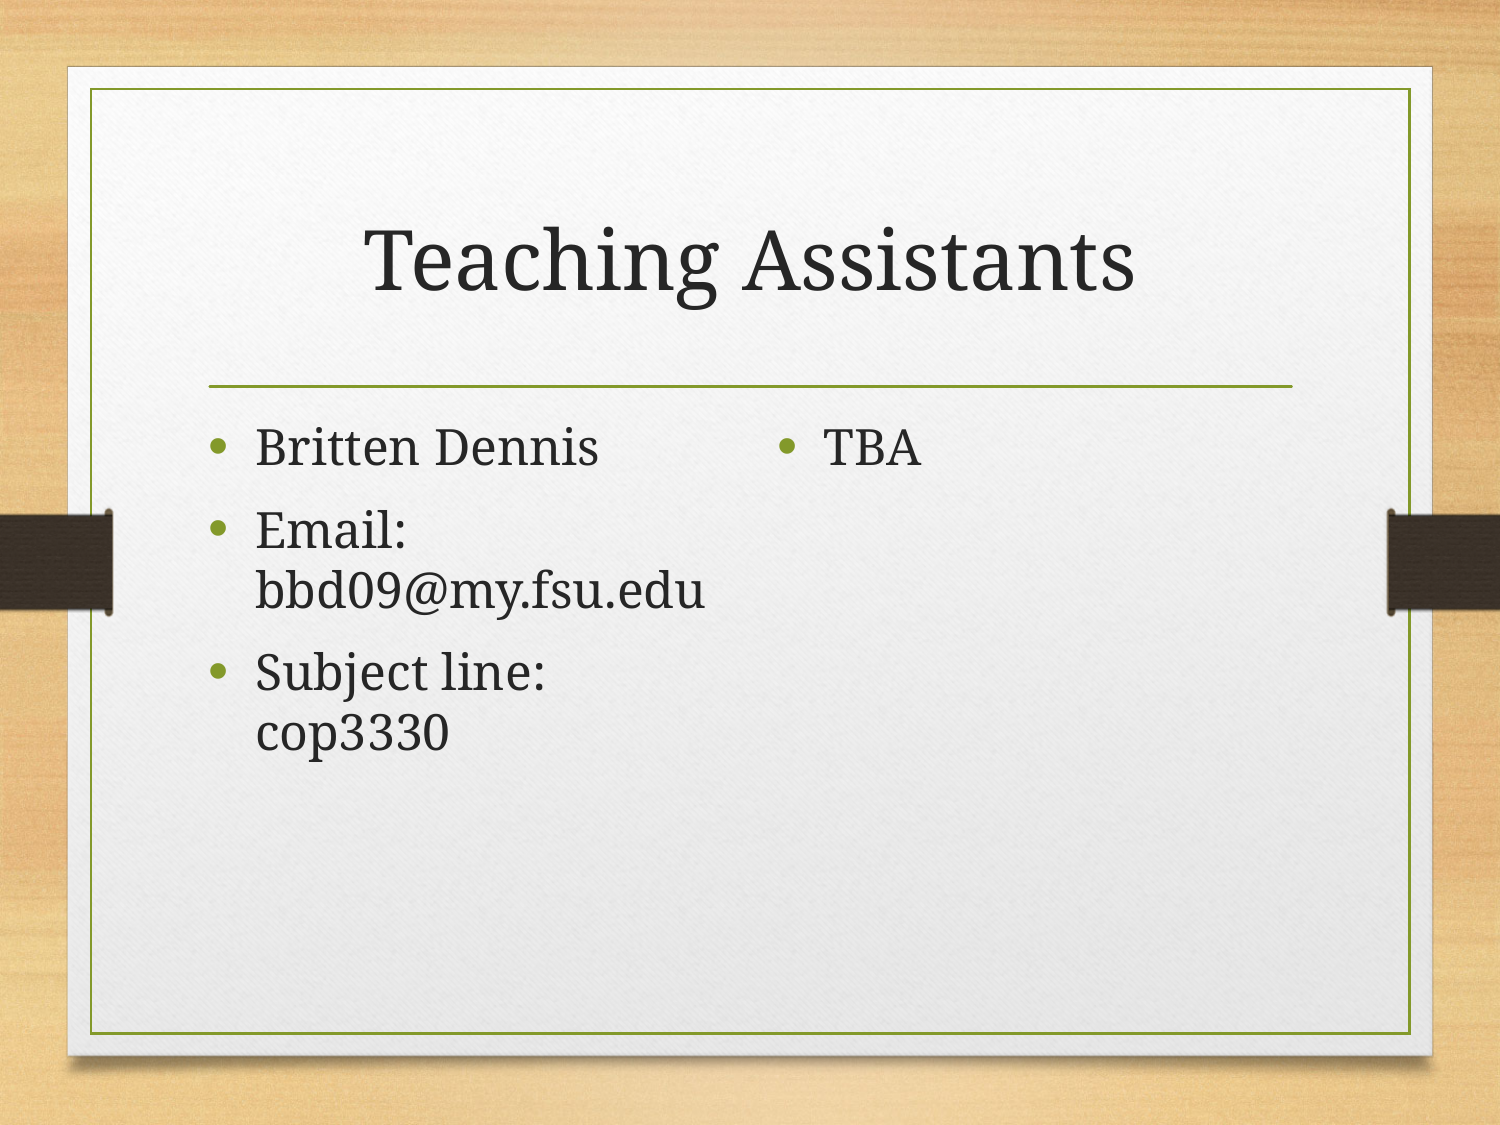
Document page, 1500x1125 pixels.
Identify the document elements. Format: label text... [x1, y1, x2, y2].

picture [0, 0, 1500, 1125]
list Britten Dennis Email: bbd09@my.fsu.edu Subject line: cop3330 [193, 408, 741, 974]
list TBA [761, 408, 1310, 974]
title Teaching Assistants [193, 150, 1309, 365]
